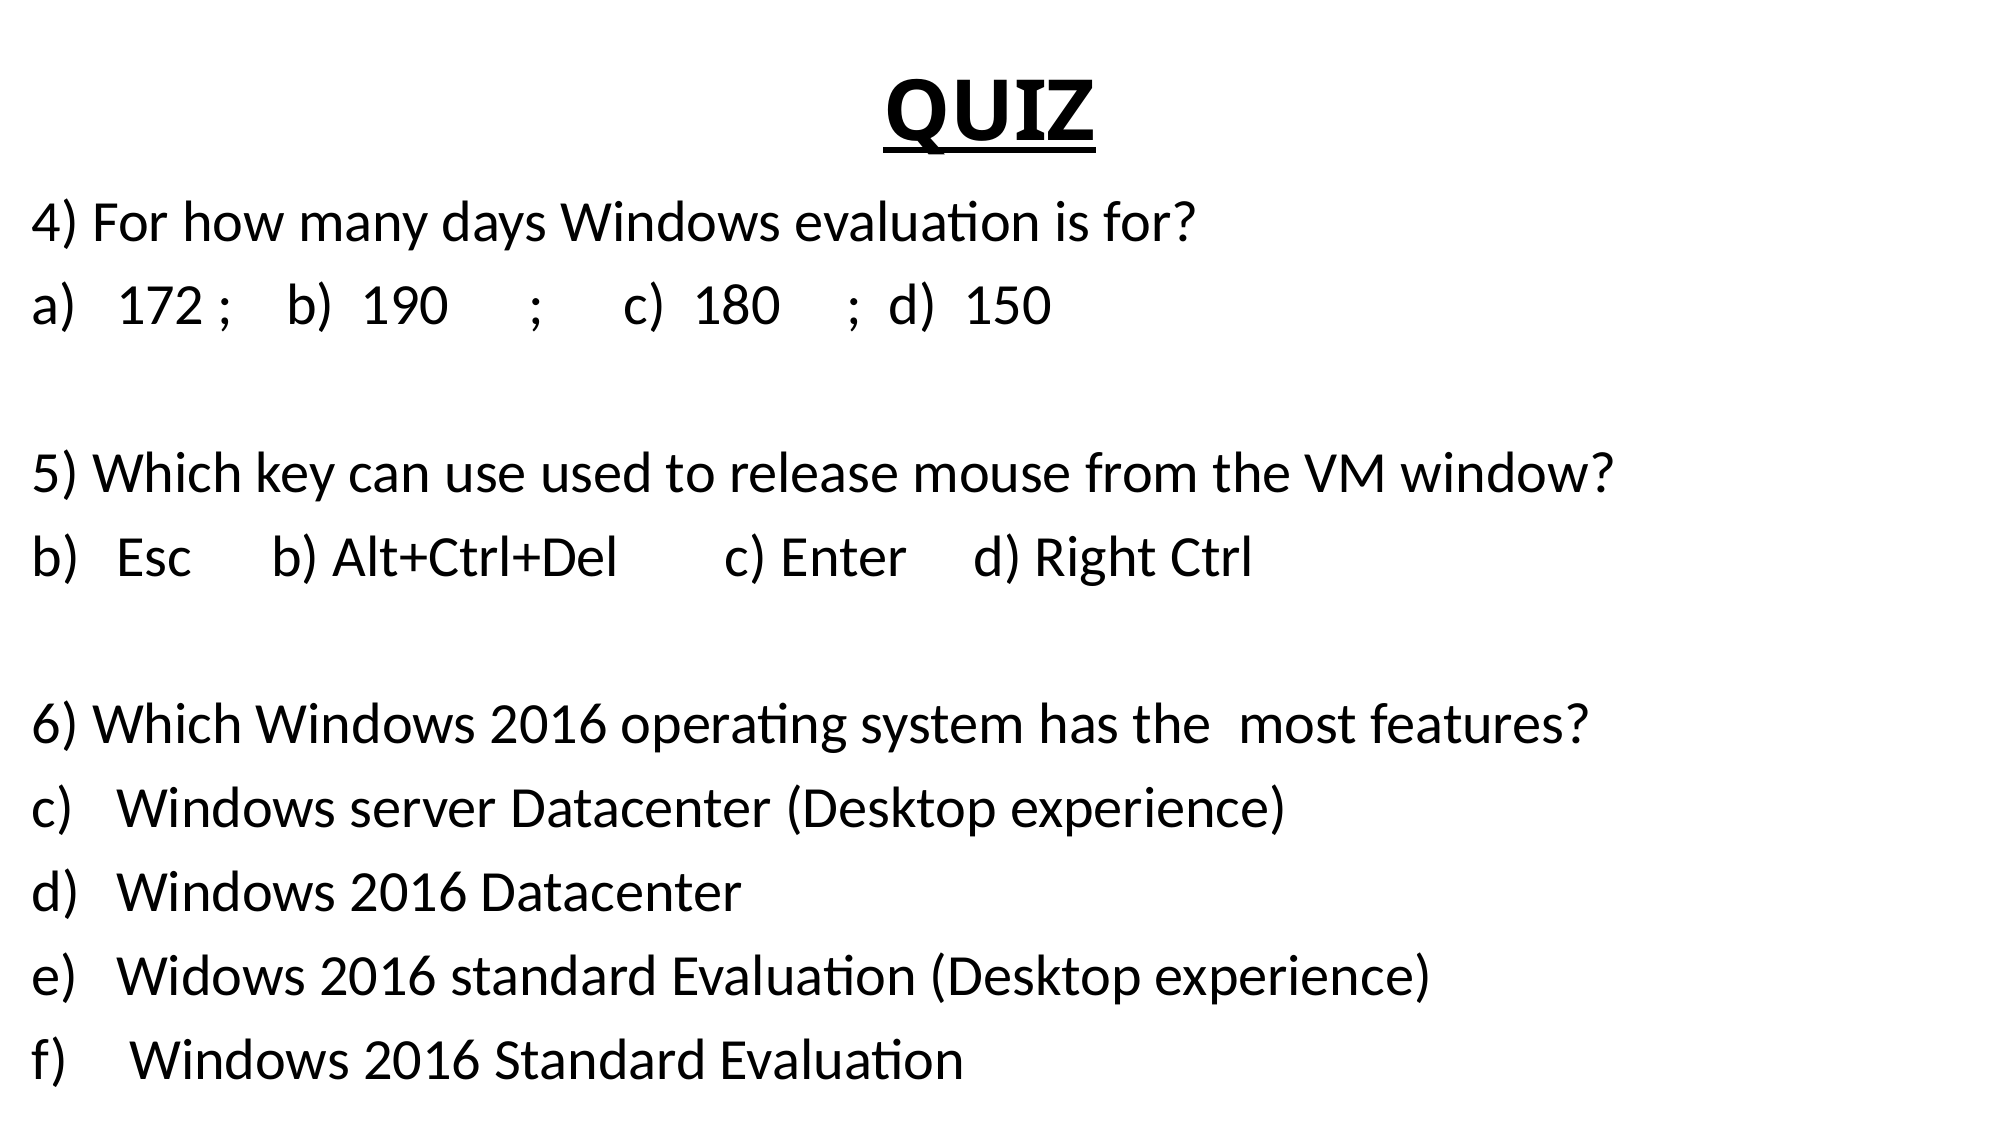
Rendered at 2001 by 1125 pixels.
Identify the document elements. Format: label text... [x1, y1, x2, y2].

title QUIZ [0, 59, 1980, 167]
list 4) For how many days Windows evaluation is for? 172 ; b) 190 ; c) 180 ; d) 150 5) Which key can use used to release mouse from the VM window? Esc b) Alt+Ctrl+Del c) Enter d) Right Ctrl 6) Which Windows 2016 operating system has the most features? Windows server Datacenter (Desktop experience) Windows 2016 Datacenter Widows 2016 standard Evaluation (Desktop experience) Windows 2016 Standard Evaluation [16, 183, 1988, 1105]
